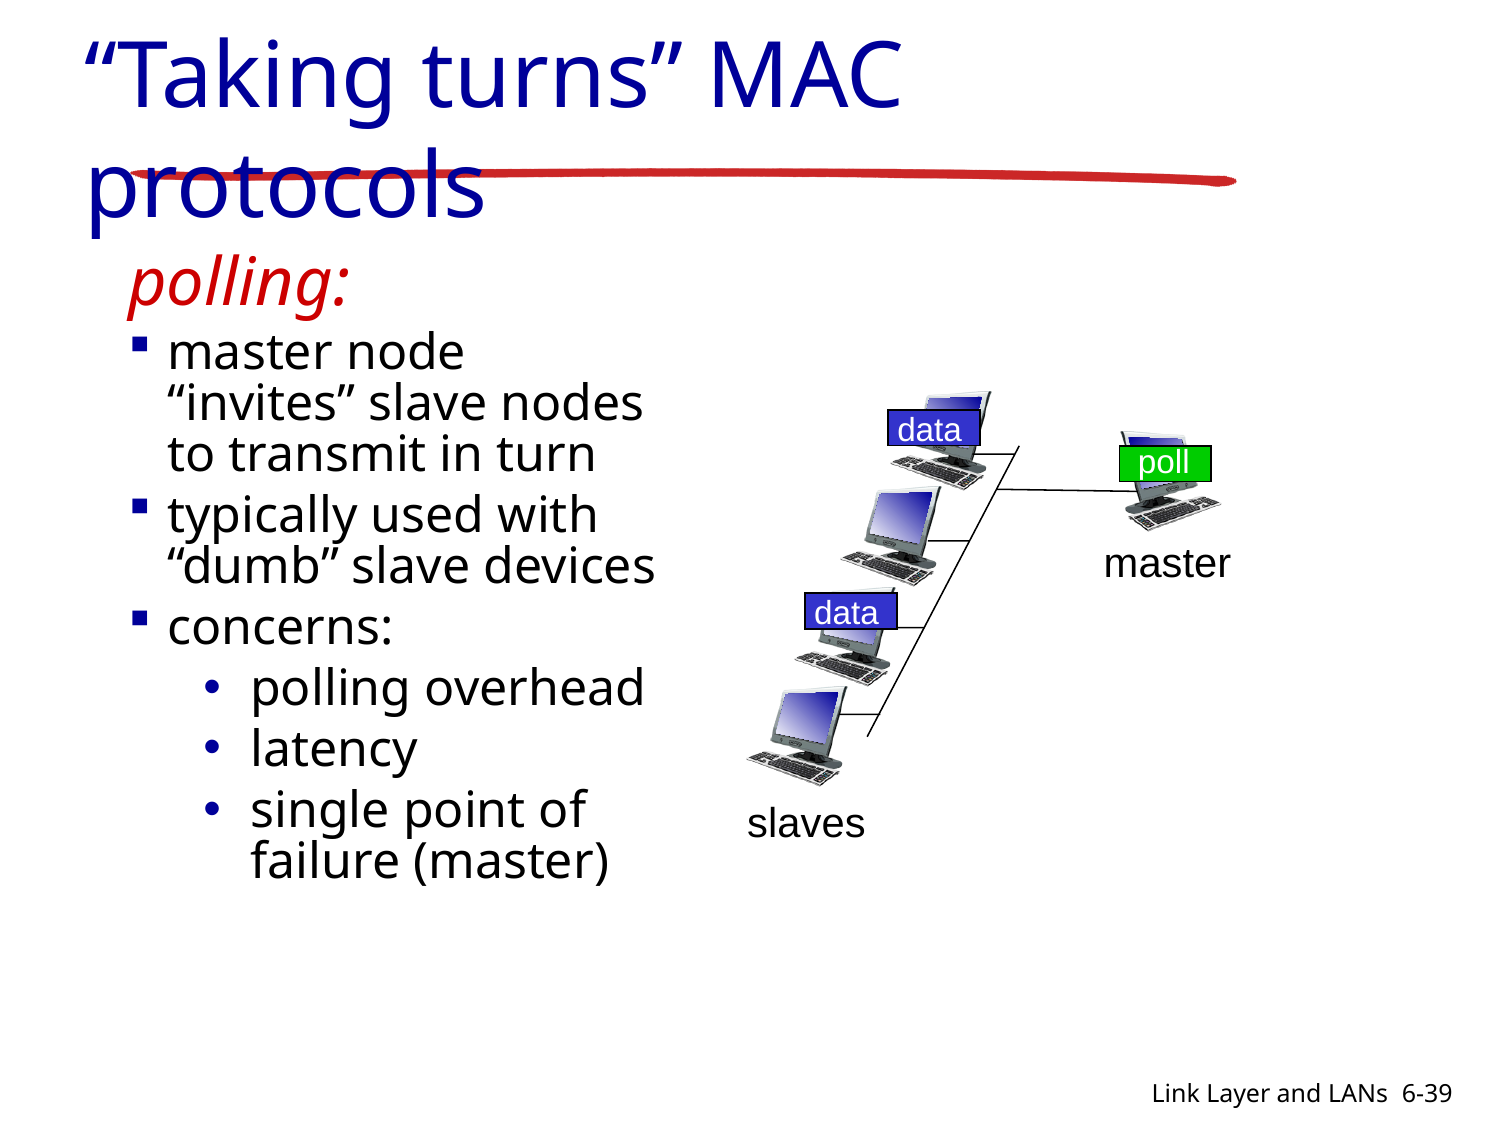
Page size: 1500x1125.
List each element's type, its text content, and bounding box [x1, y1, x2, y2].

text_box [798, 583, 898, 640]
list polling: master node “invites” slave nodes to transmit in turn typically used with “dumb” slave devices concerns: polling overhead latency single point of failure (master) [113, 243, 681, 1075]
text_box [1119, 432, 1212, 489]
text_box master [1089, 528, 1247, 594]
footer Link Layer and LANs [1045, 1069, 1404, 1110]
text_box slaves [732, 788, 881, 854]
picture [124, 163, 1251, 192]
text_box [721, 681, 850, 794]
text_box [1116, 426, 1246, 539]
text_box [864, 385, 994, 499]
slide_number 6-39 [1387, 1069, 1478, 1115]
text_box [881, 400, 981, 456]
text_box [769, 581, 898, 695]
title “Taking turns” MAC protocols [69, 32, 1345, 220]
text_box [815, 481, 944, 594]
